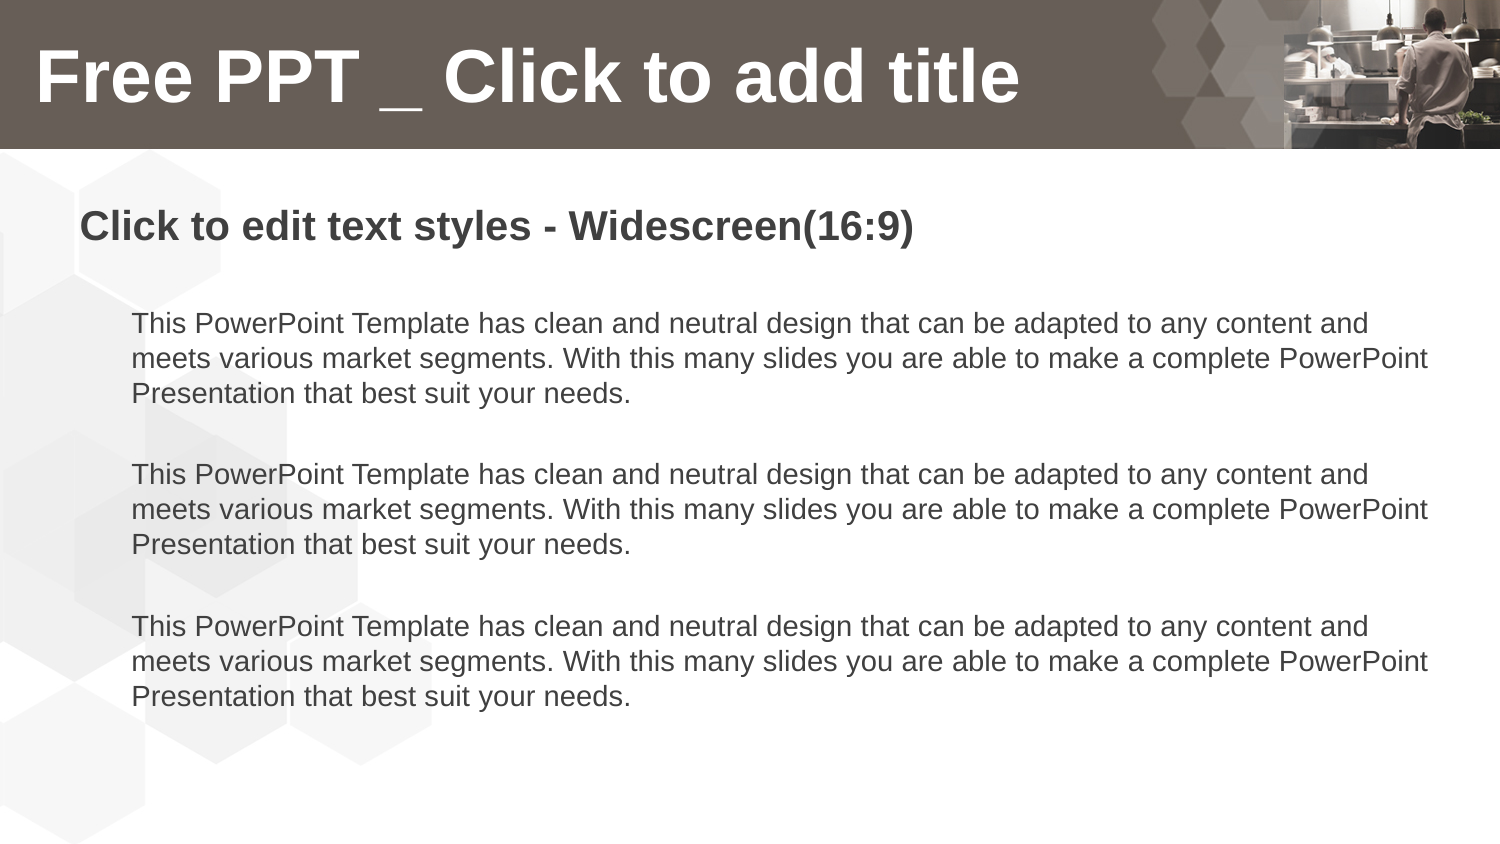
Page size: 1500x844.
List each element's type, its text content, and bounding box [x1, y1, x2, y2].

picture [0, 146, 1500, 844]
list Click to edit text styles - Widescreen(16:9) [64, 185, 1459, 262]
title Free PPT _ Click to add title [0, 0, 1500, 146]
list This PowerPoint Template has clean and neutral design that can be adapted to any content and meets various market segments. With this many slides you are able to make a complete PowerPoint Presentation that best suit your needs. This PowerPoint Template has clean and neutral design that can be adapted to any content and meets various market segments. With this many slides you are able to make a complete PowerPoint Presentation that best suit your needs. This PowerPoint Template has clean and neutral design that can be adapted to any content and meets various market segments. With this many slides you are able to make a complete PowerPoint Presentation that best suit your needs. [66, 296, 1461, 788]
